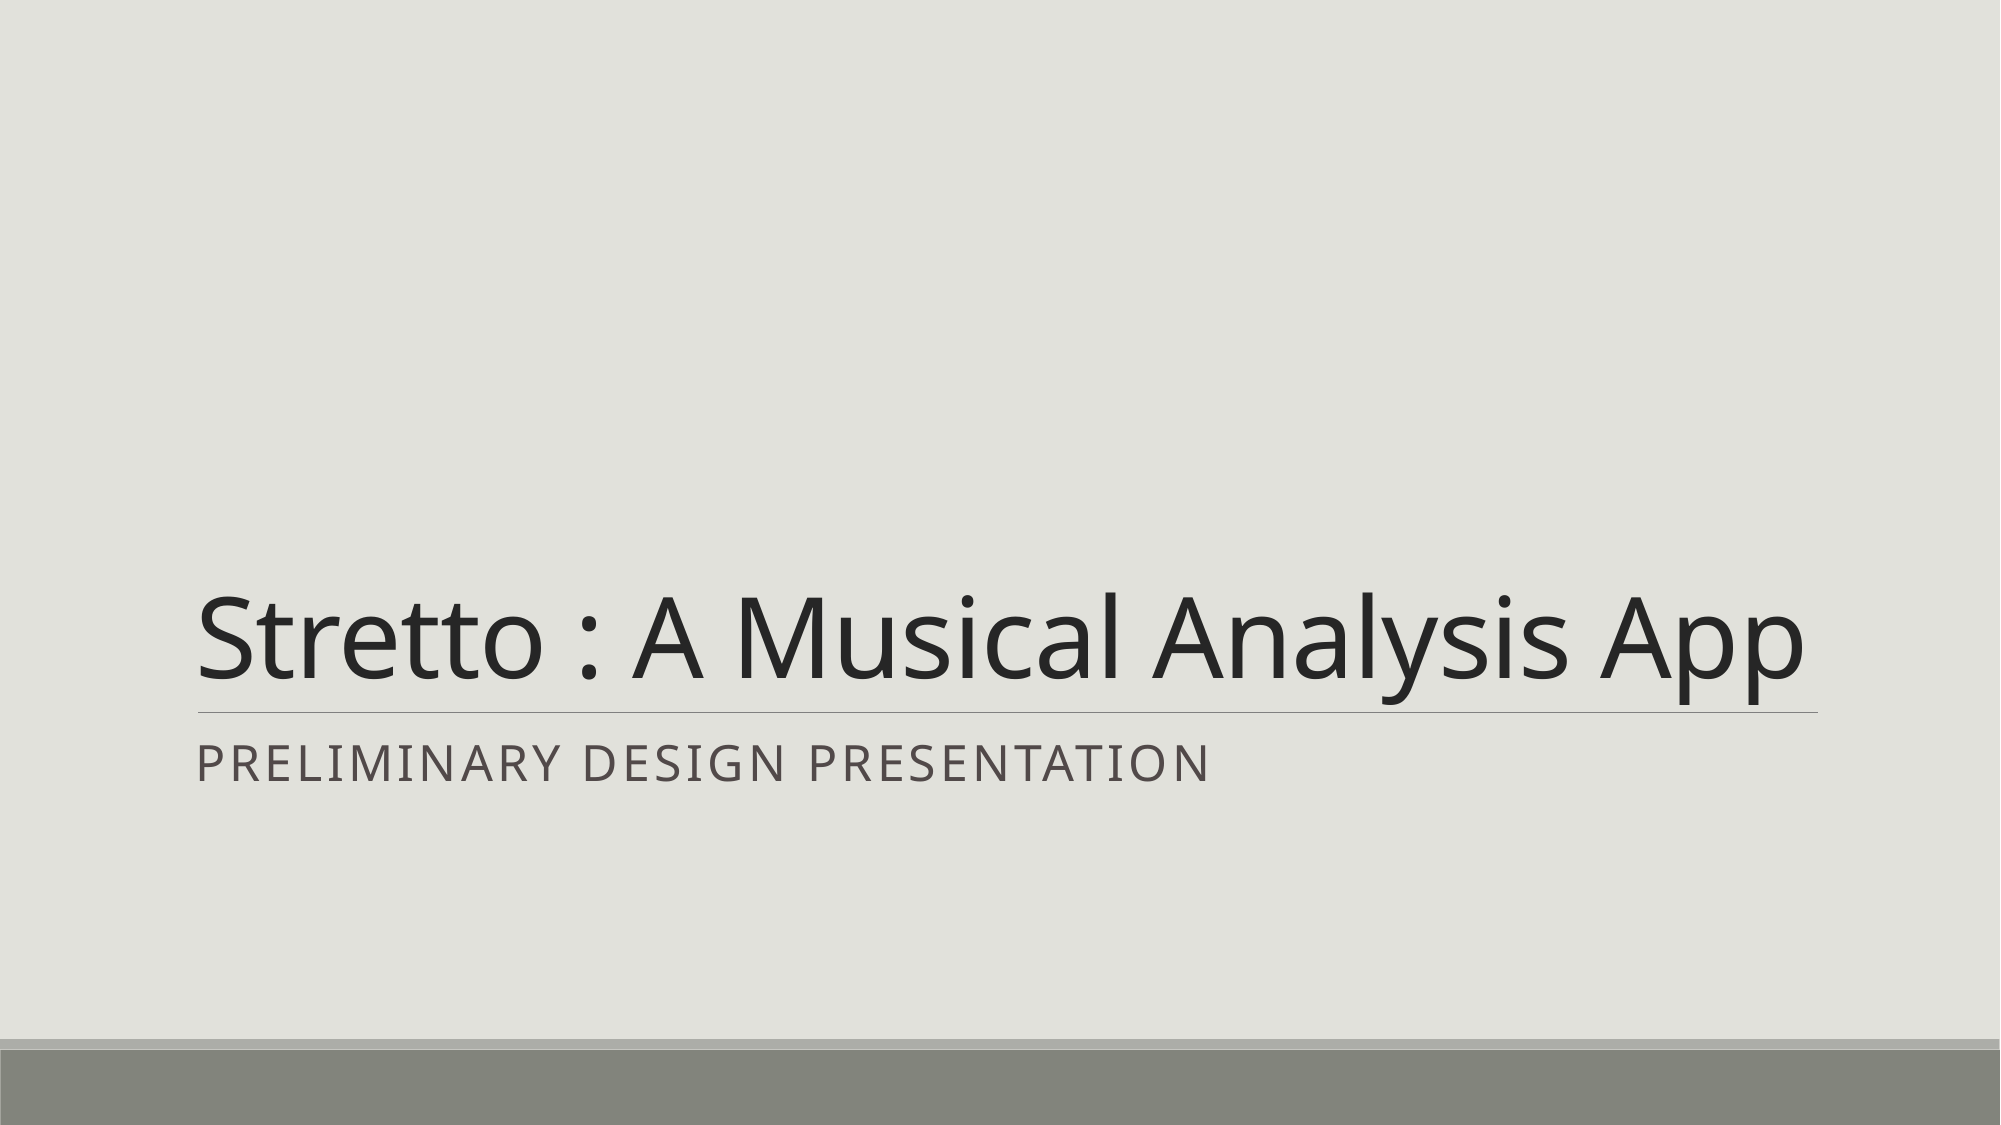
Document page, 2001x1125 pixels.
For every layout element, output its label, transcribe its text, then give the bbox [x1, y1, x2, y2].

subtitle Preliminary DESIGN Presentation [180, 730, 1831, 919]
title Stretto : A Musical Analysis App [180, 124, 1930, 710]
